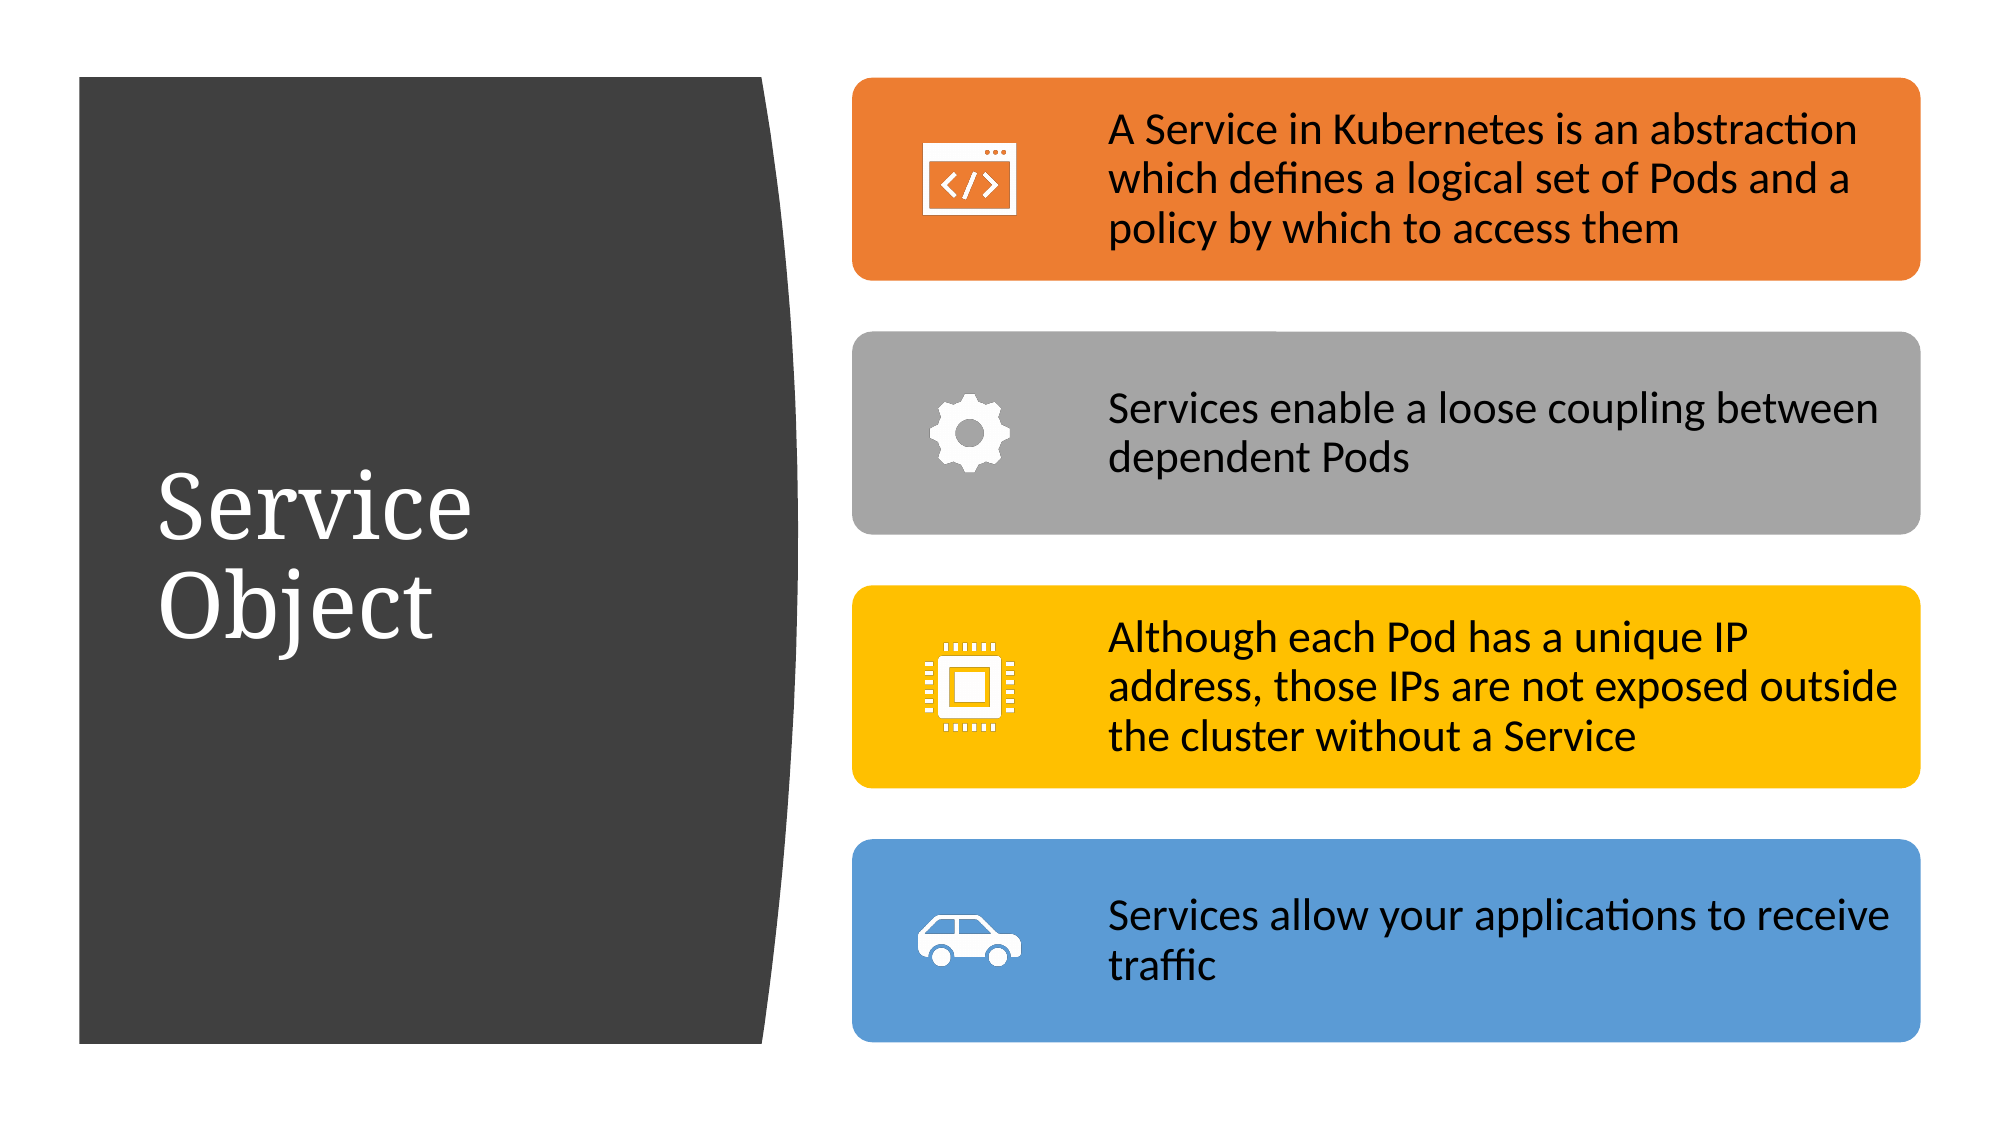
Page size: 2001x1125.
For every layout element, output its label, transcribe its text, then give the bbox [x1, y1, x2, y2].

title Service Object [141, 166, 702, 953]
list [852, 77, 1921, 1043]
text_box [78, 76, 800, 1045]
